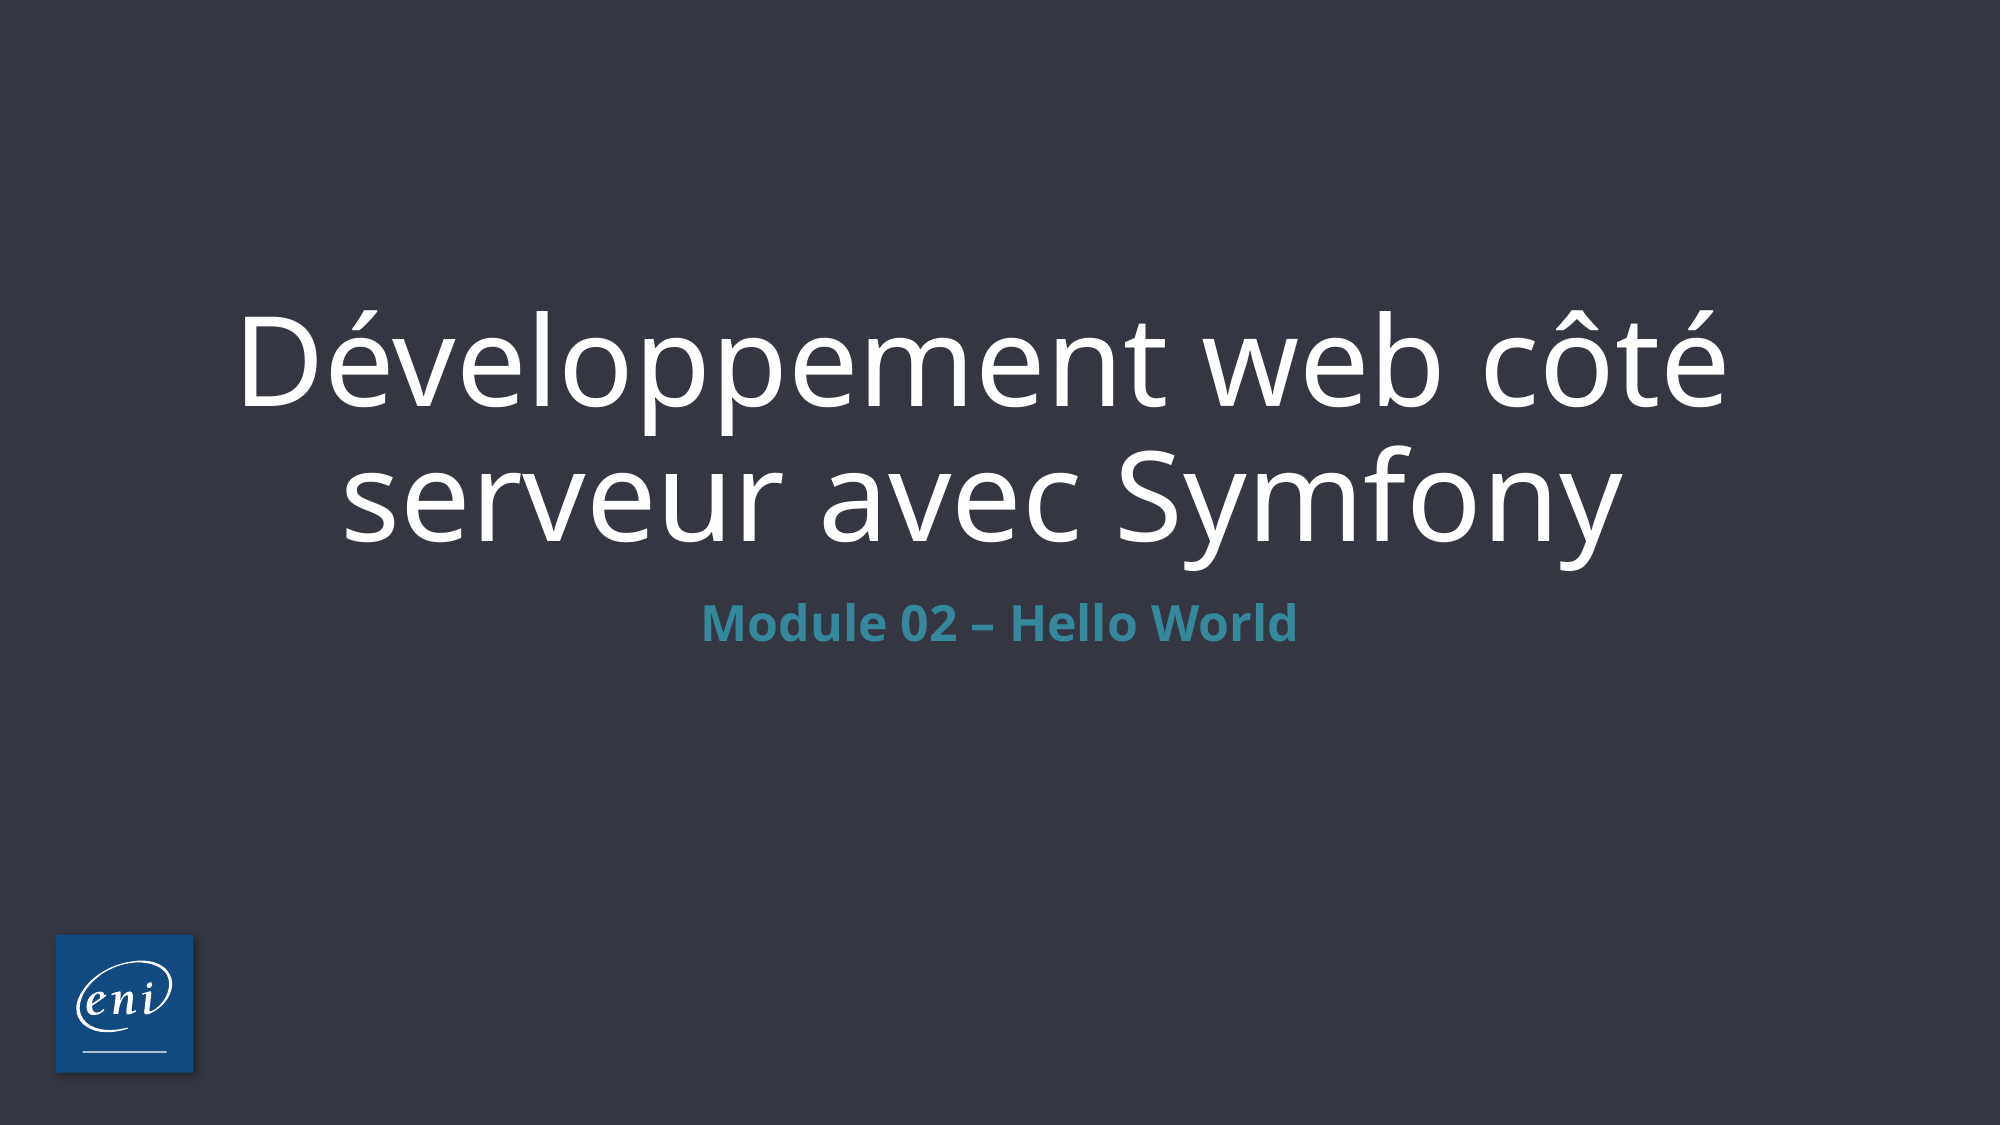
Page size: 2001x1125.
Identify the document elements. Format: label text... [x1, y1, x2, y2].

title Développement web côté serveur avec Symfony [110, 184, 1856, 576]
subtitle Module 02 – Hello World [249, 590, 1750, 863]
